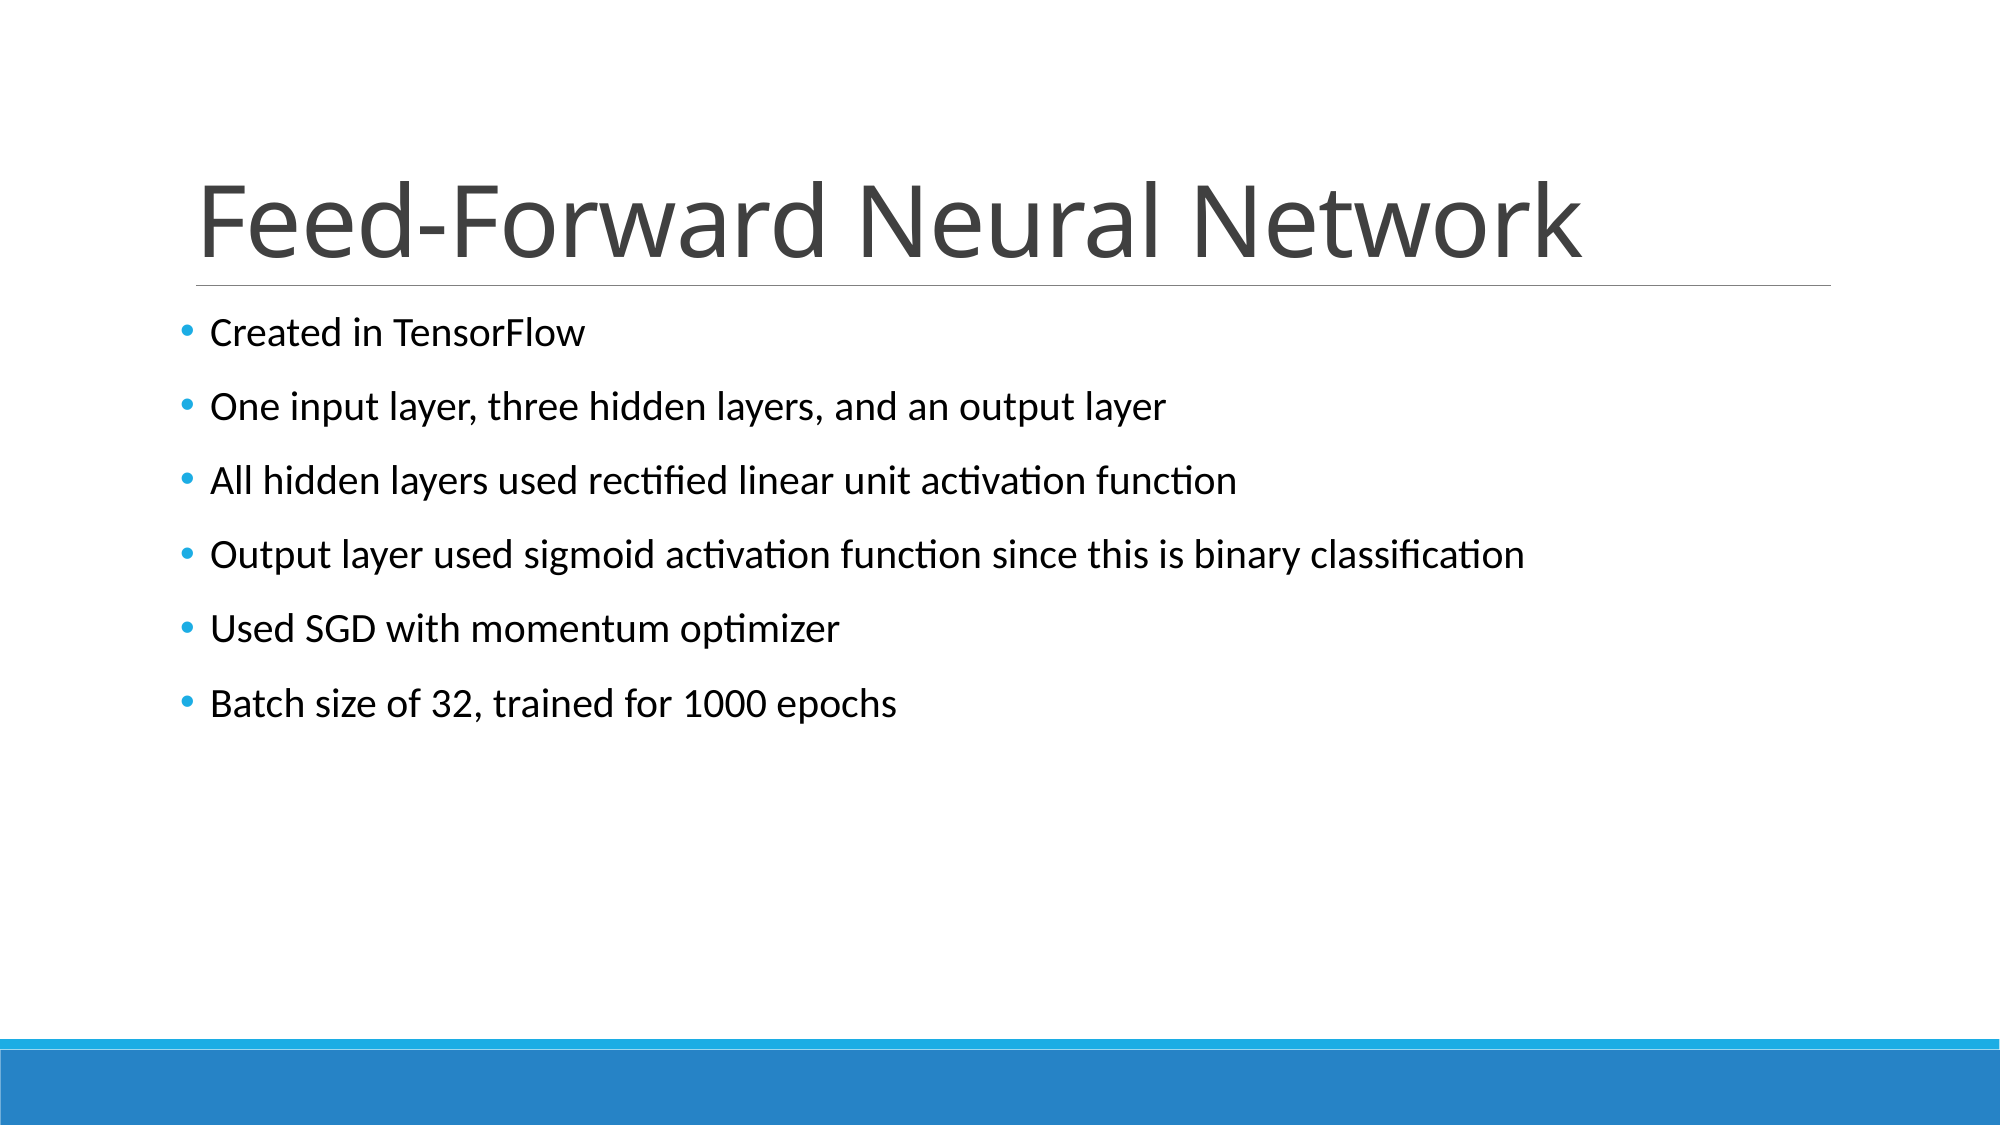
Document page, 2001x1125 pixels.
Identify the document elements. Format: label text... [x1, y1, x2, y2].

list Created in TensorFlow One input layer, three hidden layers, and an output layer All hidden layers used rectified linear unit activation function Output layer used sigmoid activation function since this is binary classification Used SGD with momentum optimizer Batch size of 32, trained for 1000 epochs [180, 302, 1830, 963]
title Feed-Forward Neural Network [180, 47, 1830, 285]
